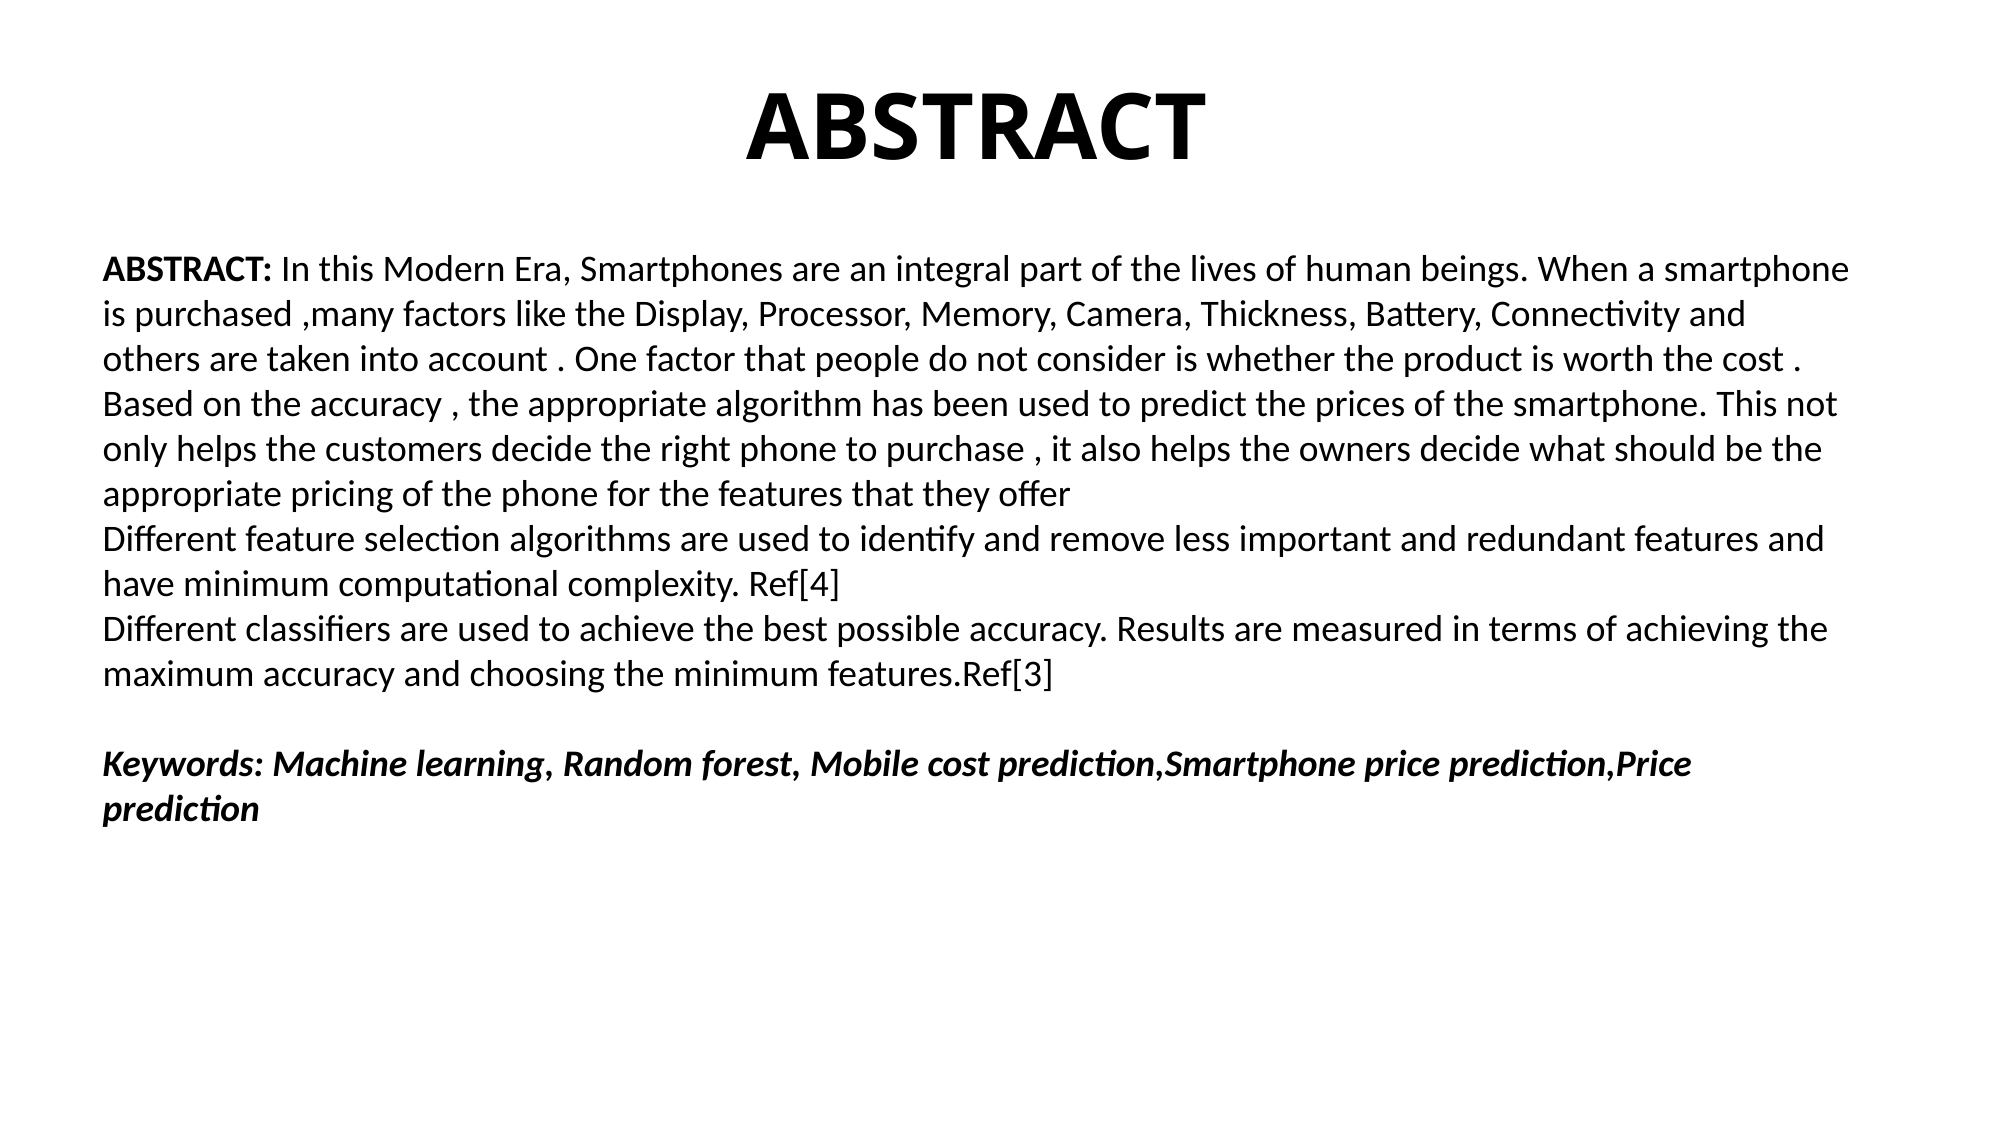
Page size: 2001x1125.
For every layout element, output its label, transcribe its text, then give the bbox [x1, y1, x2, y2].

text_box ABSTRACT: In this Modern Era, Smartphones are an integral part of the lives of human beings. When a smartphone is purchased ,many factors like the Display, Processor, Memory, Camera, Thickness, Battery, Connectivity and others are taken into account . One factor that people do not consider is whether the product is worth the cost . Based on the accuracy , the appropriate algorithm has been used to predict the prices of the smartphone. This not only helps the customers decide the right phone to purchase , it also helps the owners decide what should be the appropriate pricing of the phone for the features that they offer Different feature selection algorithms are used to identify and remove less important and redundant features and have minimum computational complexity. Ref[4] Different classifiers are used to achieve the best possible accuracy. Results are measured in terms of achieving the maximum accuracy and choosing the minimum features.Ref[3] Keywords: Machine learning, Random forest, Mobile cost prediction,Smartphone price prediction,Price prediction [87, 236, 1867, 881]
text_box ABSTRACT [565, 60, 1317, 186]
